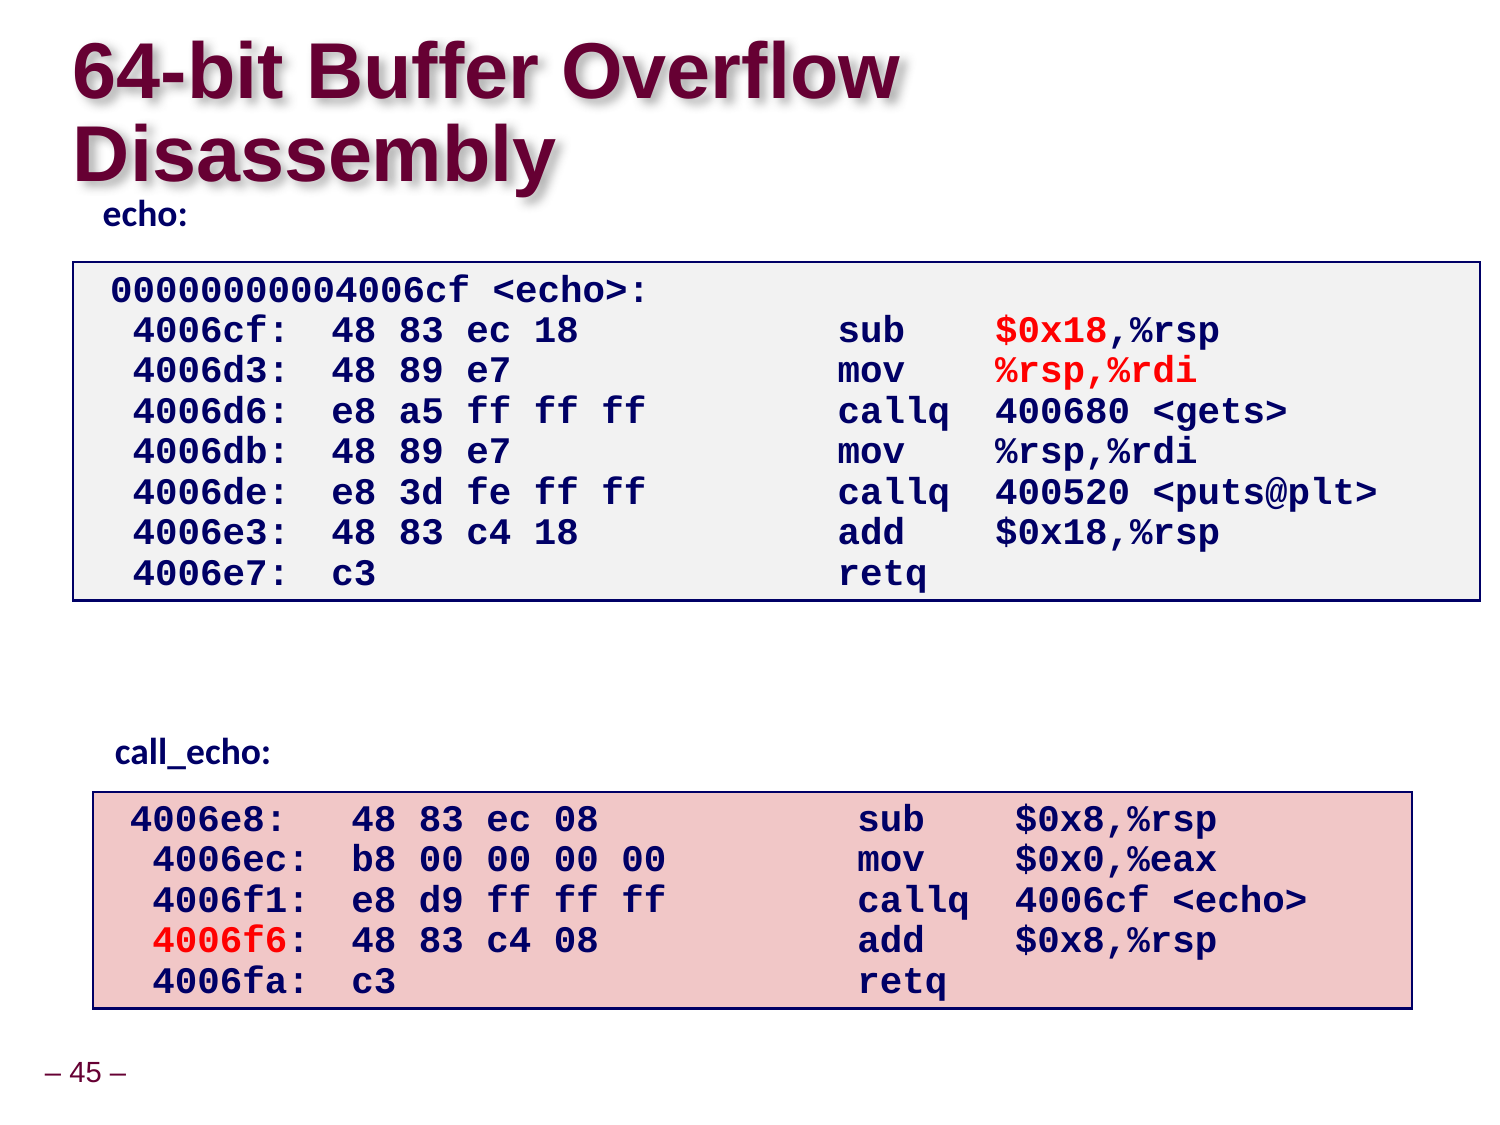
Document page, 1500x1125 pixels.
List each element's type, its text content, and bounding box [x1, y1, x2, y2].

text_box call_echo: [100, 725, 287, 781]
text_box 00000000004006cf <echo>: 4006cf: 48 83 ec 18 sub $0x18,%rsp 4006d3: 48 89 e7 mov %rsp,%rdi 4006d6: e8 a5 ff ff ff callq 400680 <gets> 4006db: 48 89 e7 mov %rsp,%rdi 4006de: e8 3d fe ff ff callq 400520 <puts@plt> 4006e3: 48 83 c4 18 add $0x18,%rsp 4006e7: c3 retq [72, 262, 1481, 601]
text_box echo: [87, 186, 203, 242]
title 64-bit Buffer Overflow Disassembly [72, 68, 1238, 163]
text_box 4006e8: 48 83 ec 08 sub $0x8,%rsp 4006ec: b8 00 00 00 00 mov $0x0,%eax 4006f1: e8 d9 ff ff ff callq 4006cf <echo> 4006f6: 48 83 c4 08 add $0x8,%rsp 4006fa: c3 retq [92, 791, 1413, 1009]
